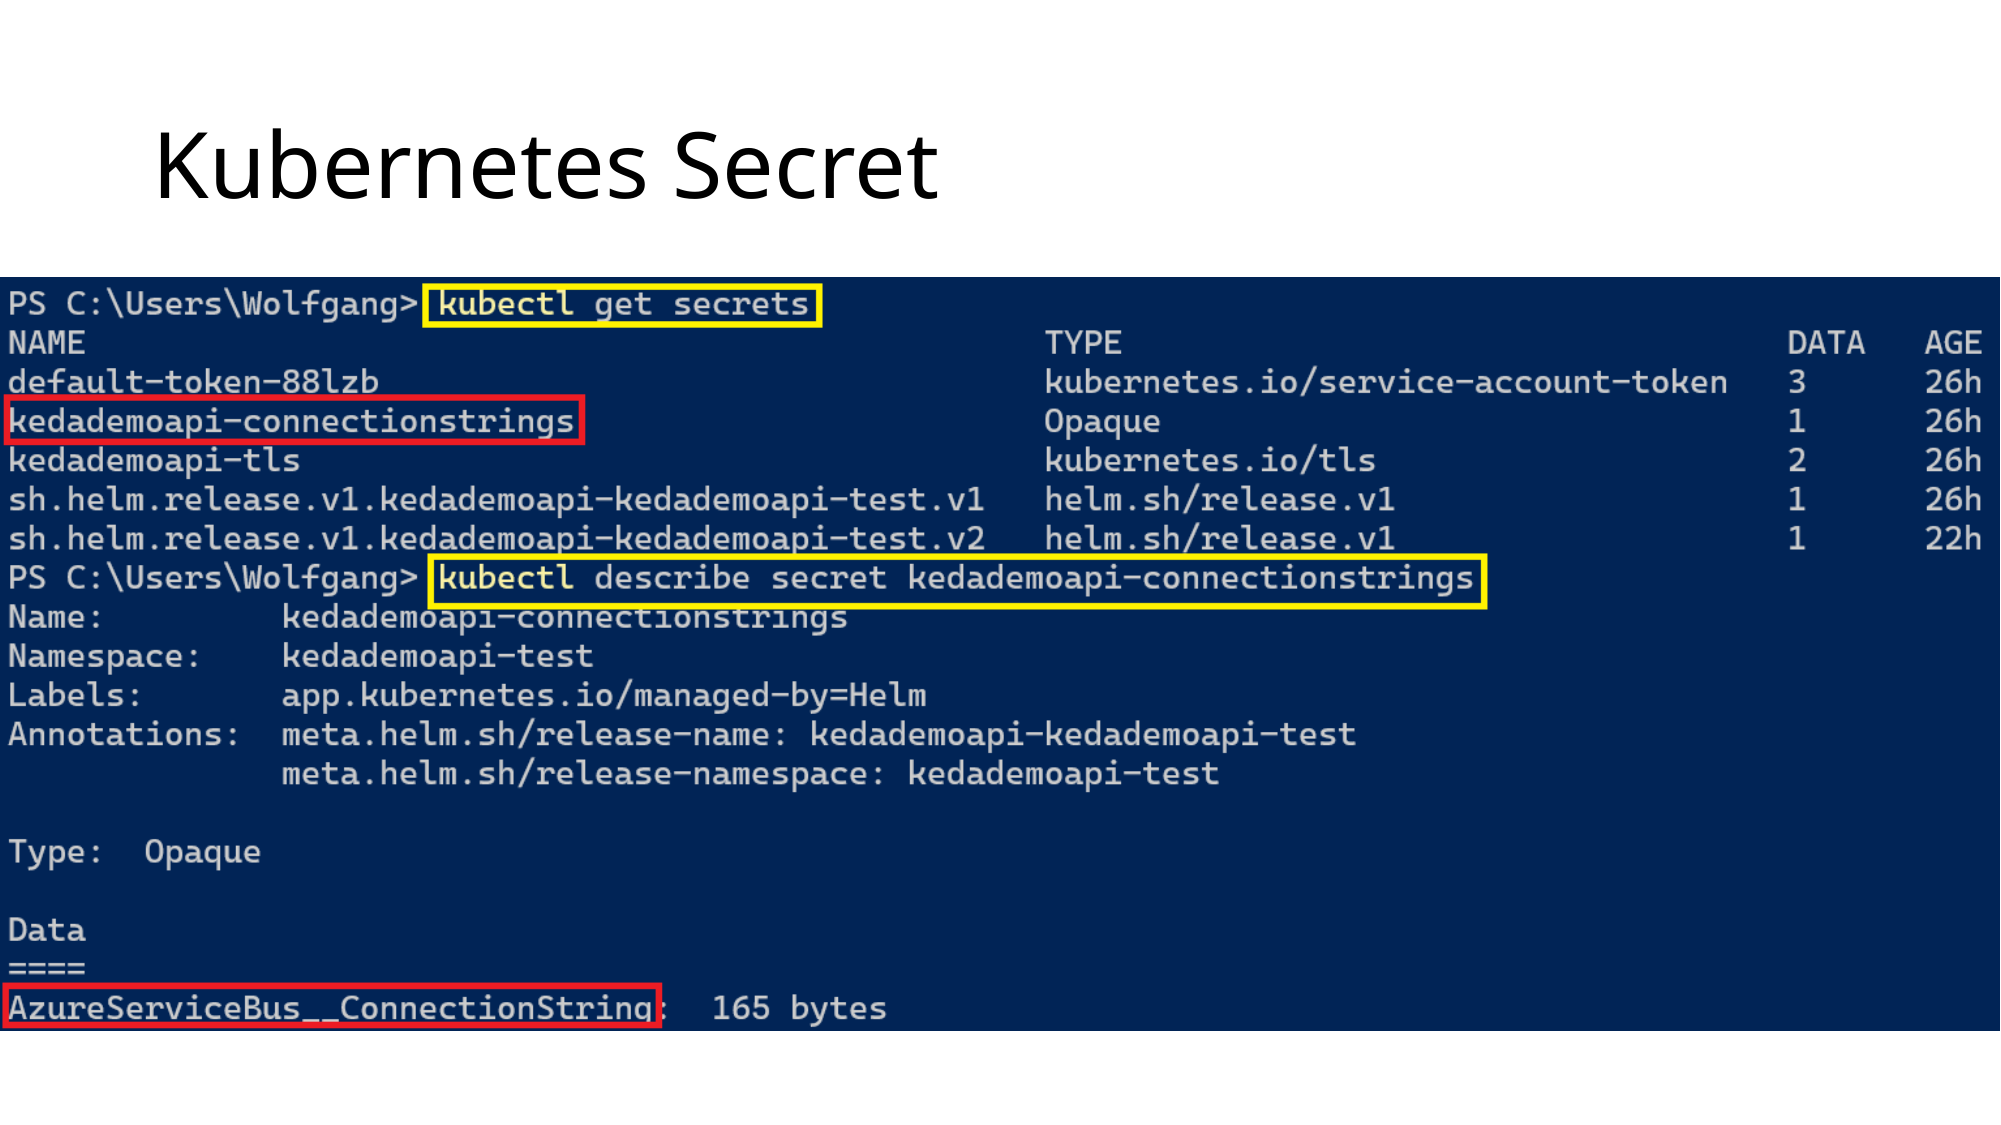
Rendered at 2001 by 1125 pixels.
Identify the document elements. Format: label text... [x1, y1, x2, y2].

title Kubernetes Secret [137, 59, 1863, 277]
picture [0, 277, 2000, 1031]
